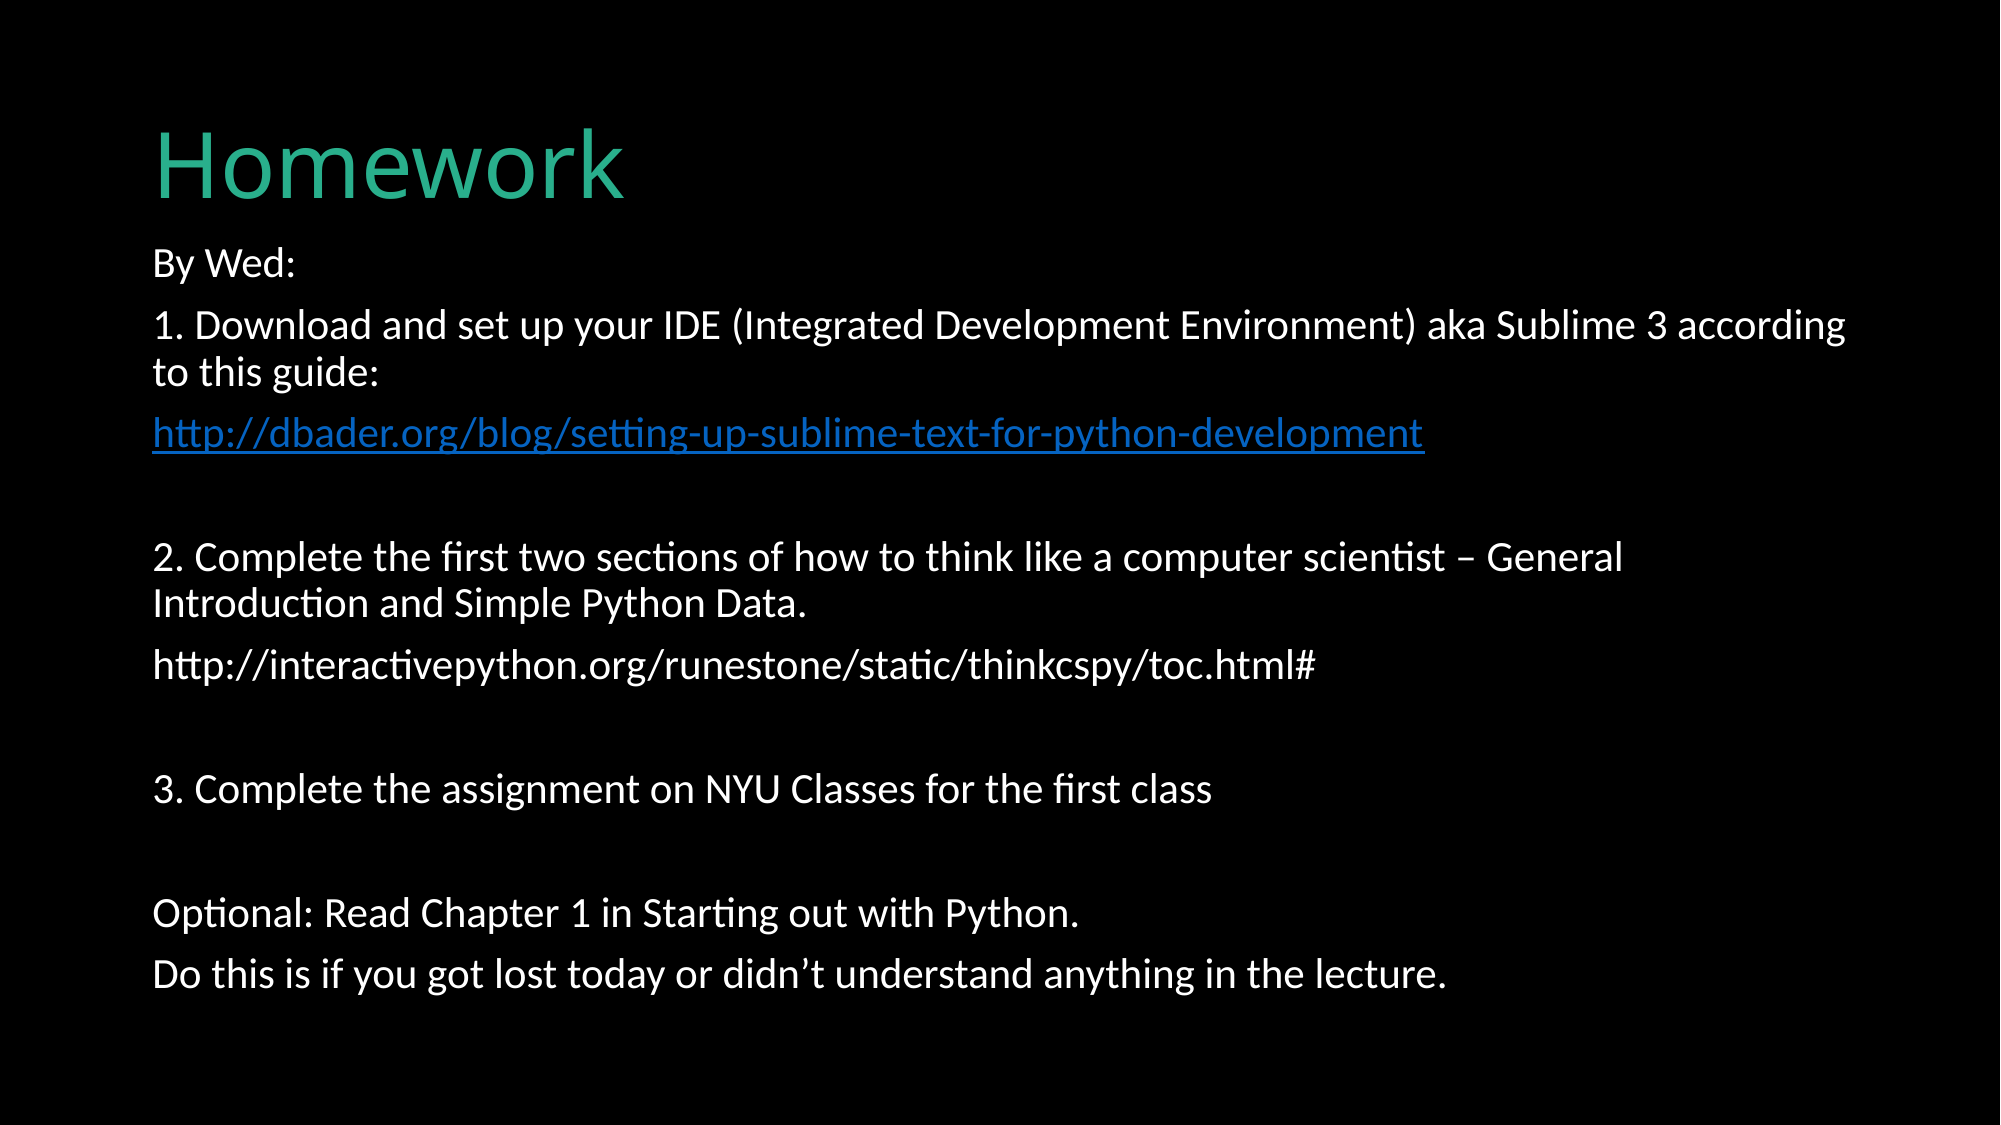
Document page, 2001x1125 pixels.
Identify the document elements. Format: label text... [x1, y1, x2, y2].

list By Wed: 1. Download and set up your IDE (Integrated Development Environment) aka Sublime 3 according to this guide: http://dbader.org/blog/setting-up-sublime-text-for-python-development 2. Complete the first two sections of how to think like a computer scientist – General Introduction and Simple Python Data. http://interactivepython.org/runestone/static/thinkcspy/toc.html# 3. Complete the assignment on NYU Classes for the first class Optional: Read Chapter 1 in Starting out with Python. Do this is if you got lost today or didn’t understand anything in the lecture. [137, 233, 1863, 1014]
title Homework [137, 59, 1863, 233]
